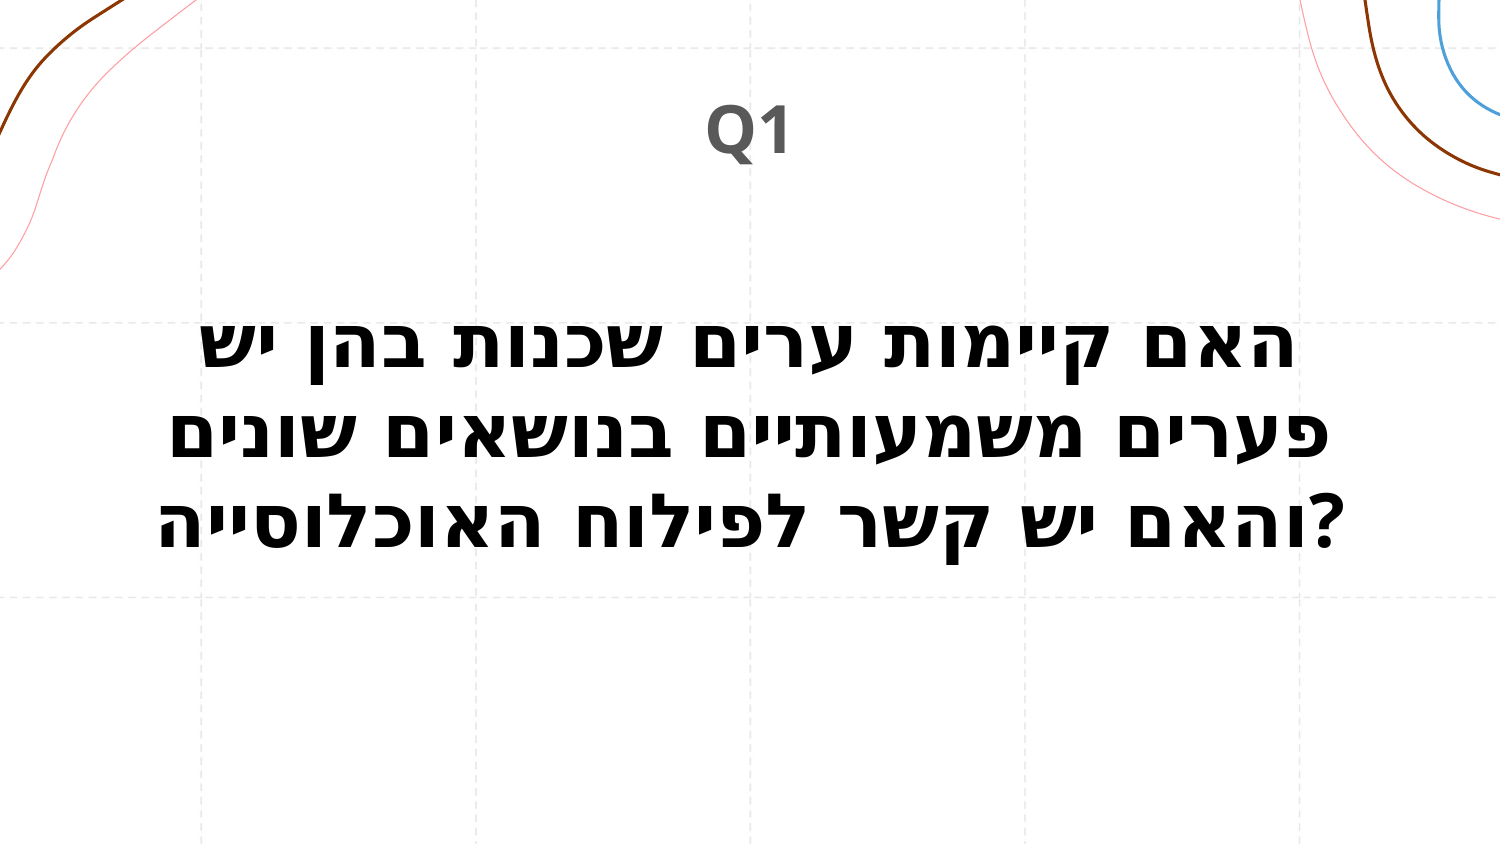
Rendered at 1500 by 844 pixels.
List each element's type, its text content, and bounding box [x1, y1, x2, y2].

text_box Q1 [0, 79, 1500, 175]
title האם קיימות ערים שכנות בהן יש פערים משמעותיים בנושאים שונים והאם יש קשר לפילוח האוכלוסייה? [117, 277, 1383, 566]
